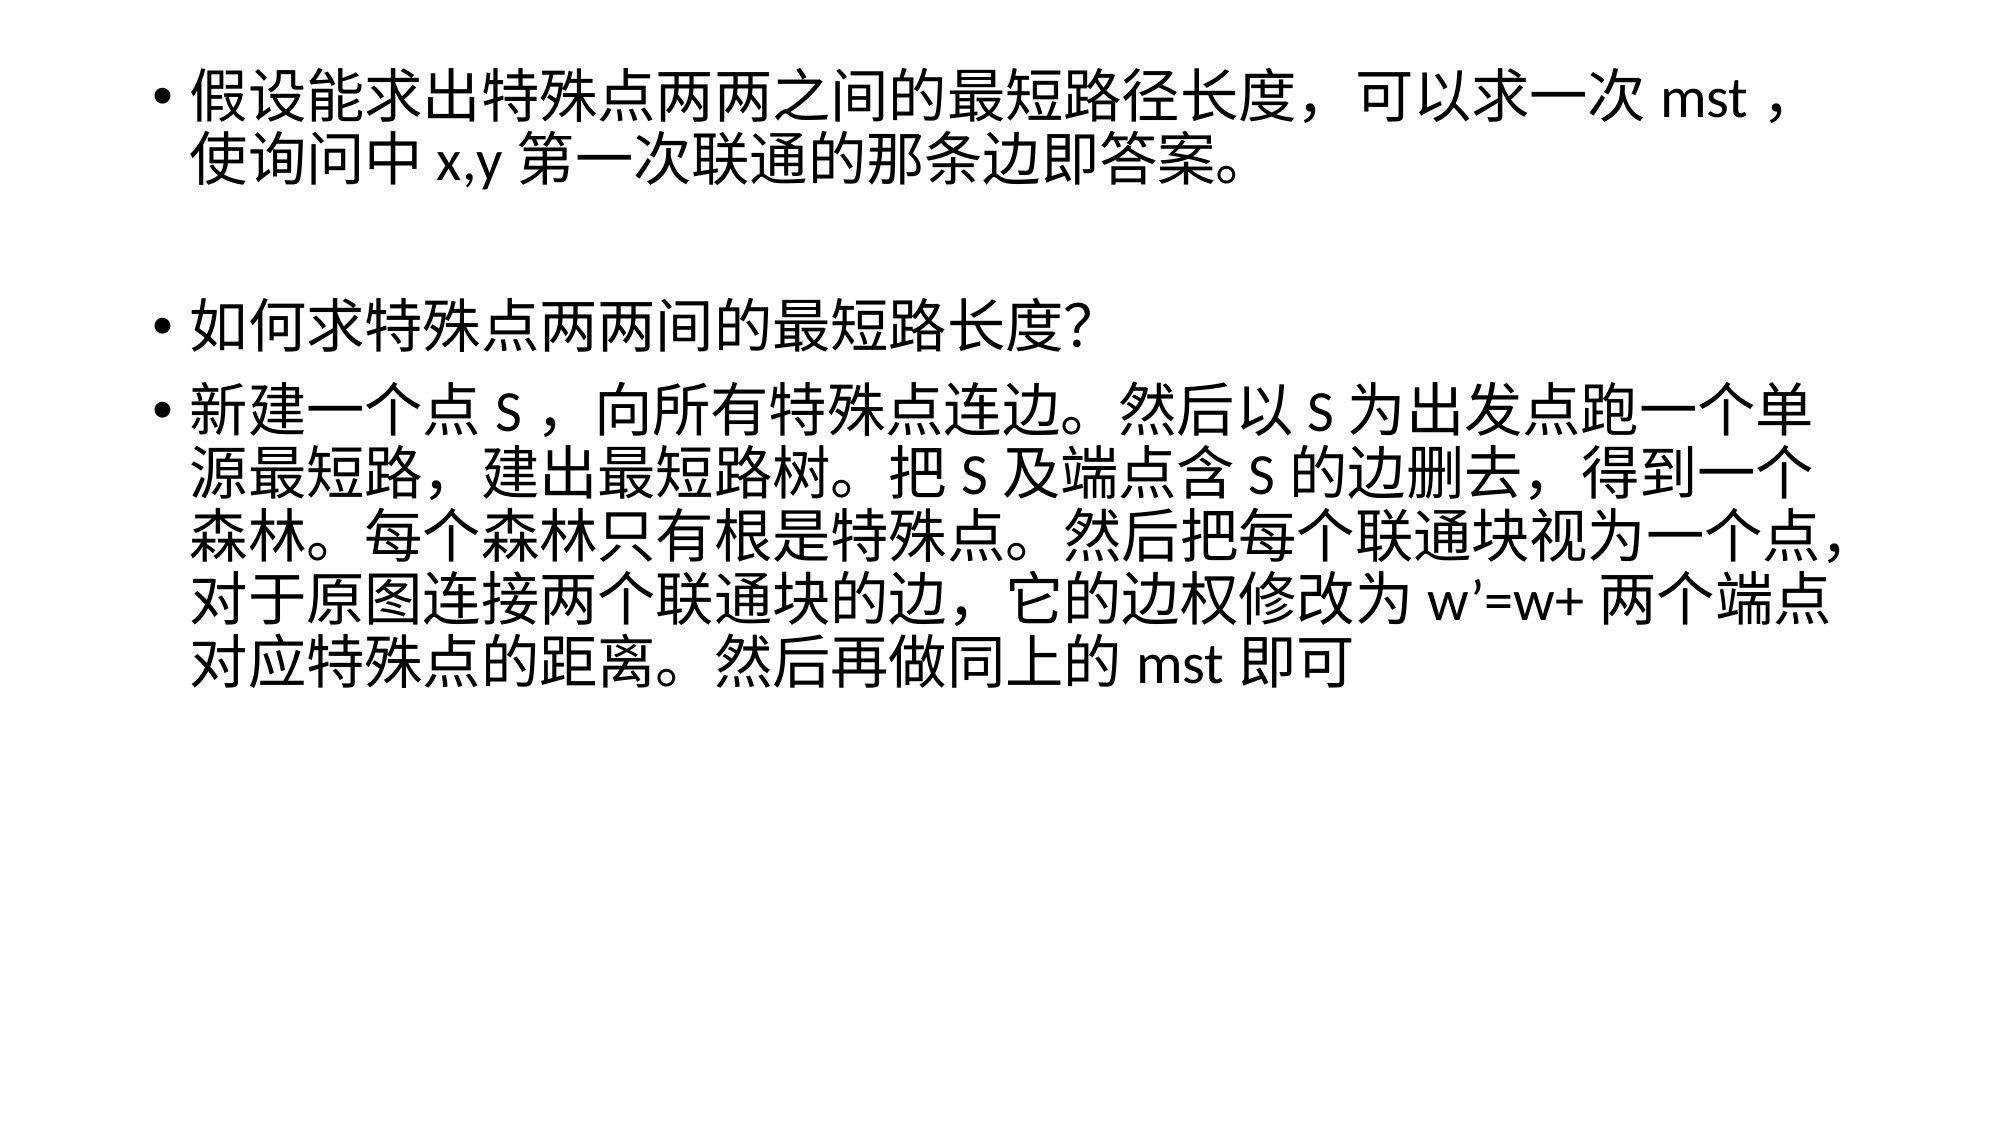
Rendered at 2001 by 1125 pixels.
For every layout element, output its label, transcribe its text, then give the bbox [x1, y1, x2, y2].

list 假设能求出特殊点两两之间的最短路径长度，可以求一次mst，使询问中x,y第一次联通的那条边即答案。 如何求特殊点两两间的最短路长度？ 新建一个点S，向所有特殊点连边。然后以S为出发点跑一个单源最短路，建出最短路树。把S及端点含S的边删去，得到一个森林。每个森林只有根是特殊点。然后把每个联通块视为一个点，对于原图连接两个联通块的边，它的边权修改为w’=w+两个端点对应特殊点的距离。然后再做同上的mst即可 [137, 59, 1863, 1004]
